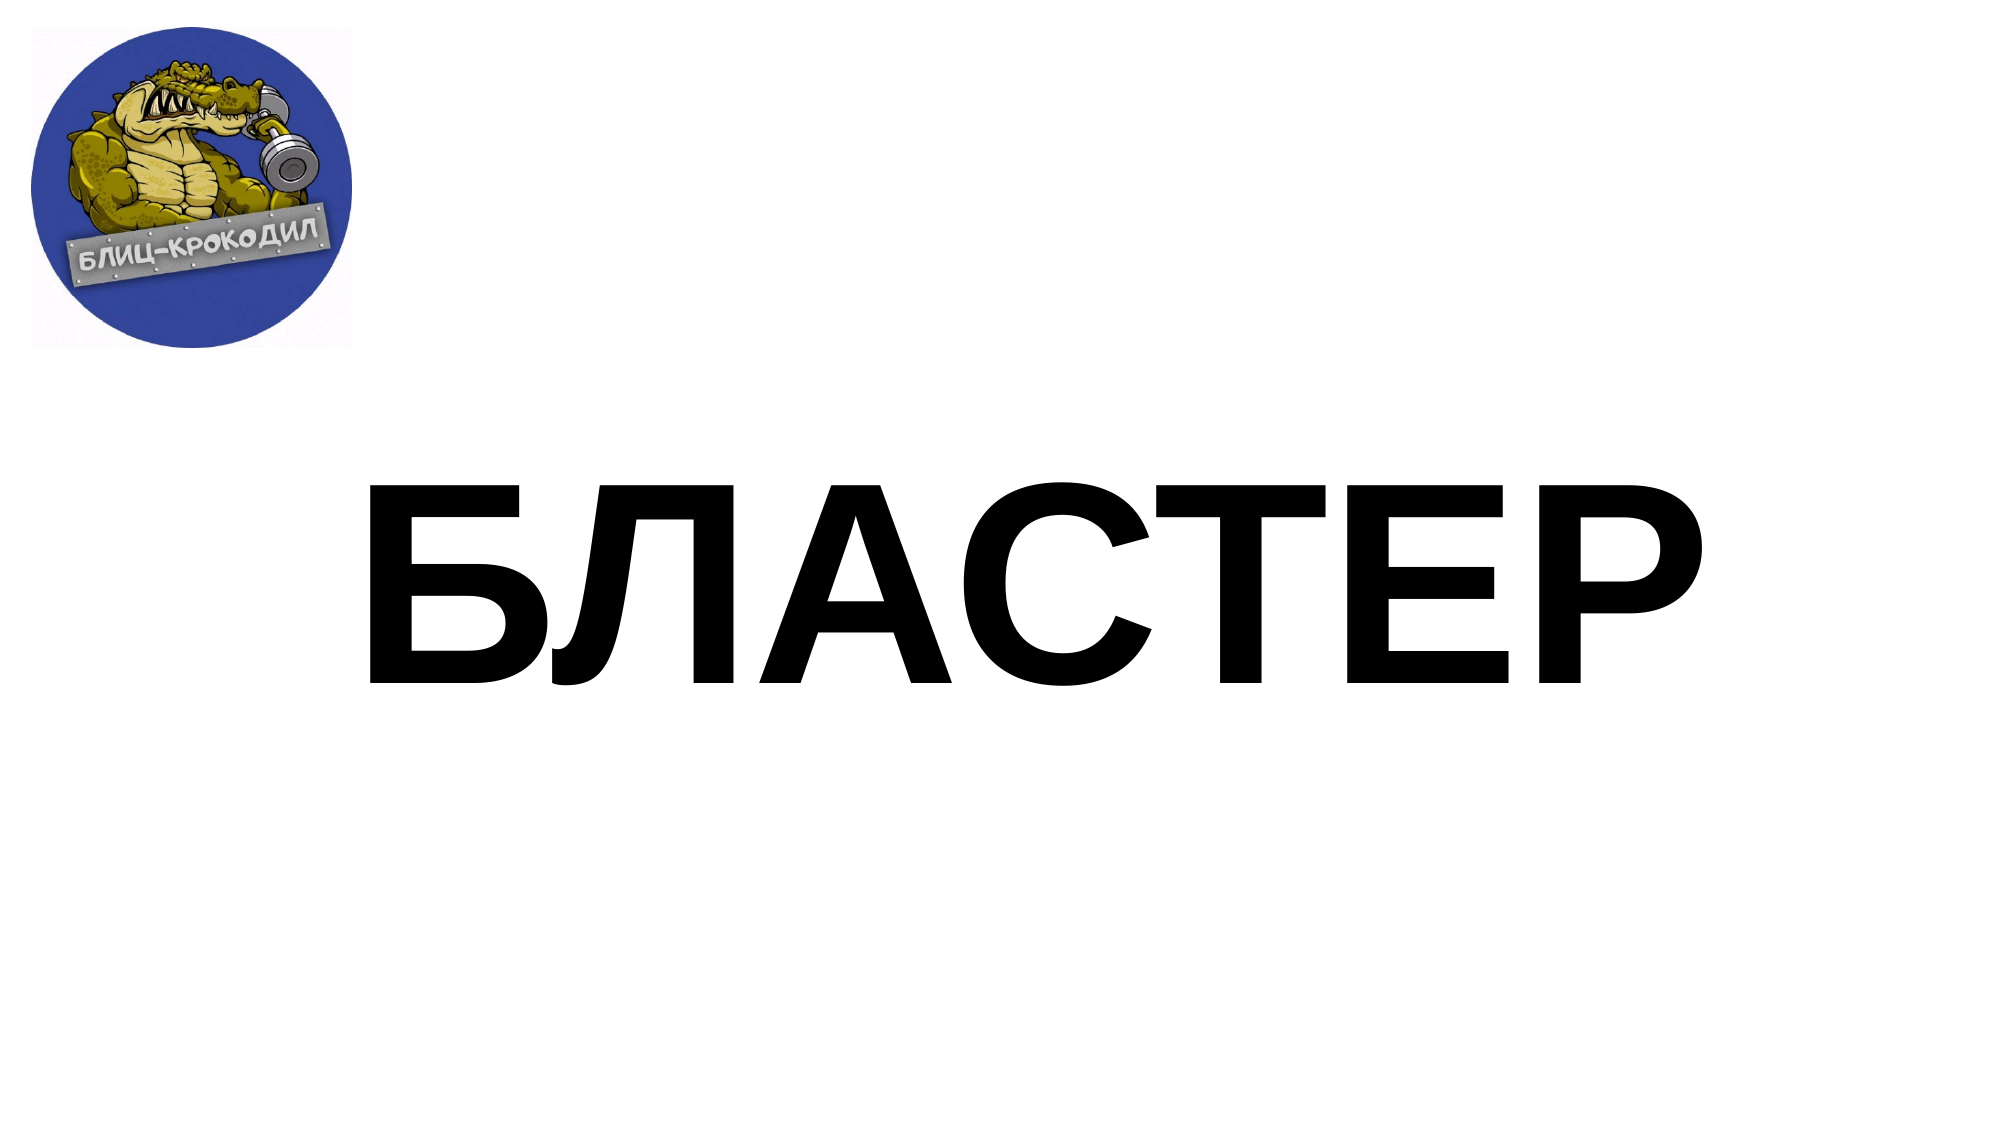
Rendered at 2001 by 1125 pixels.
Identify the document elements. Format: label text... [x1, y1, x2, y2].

picture [31, 27, 352, 348]
title БЛАСТЕР [282, 361, 1783, 754]
